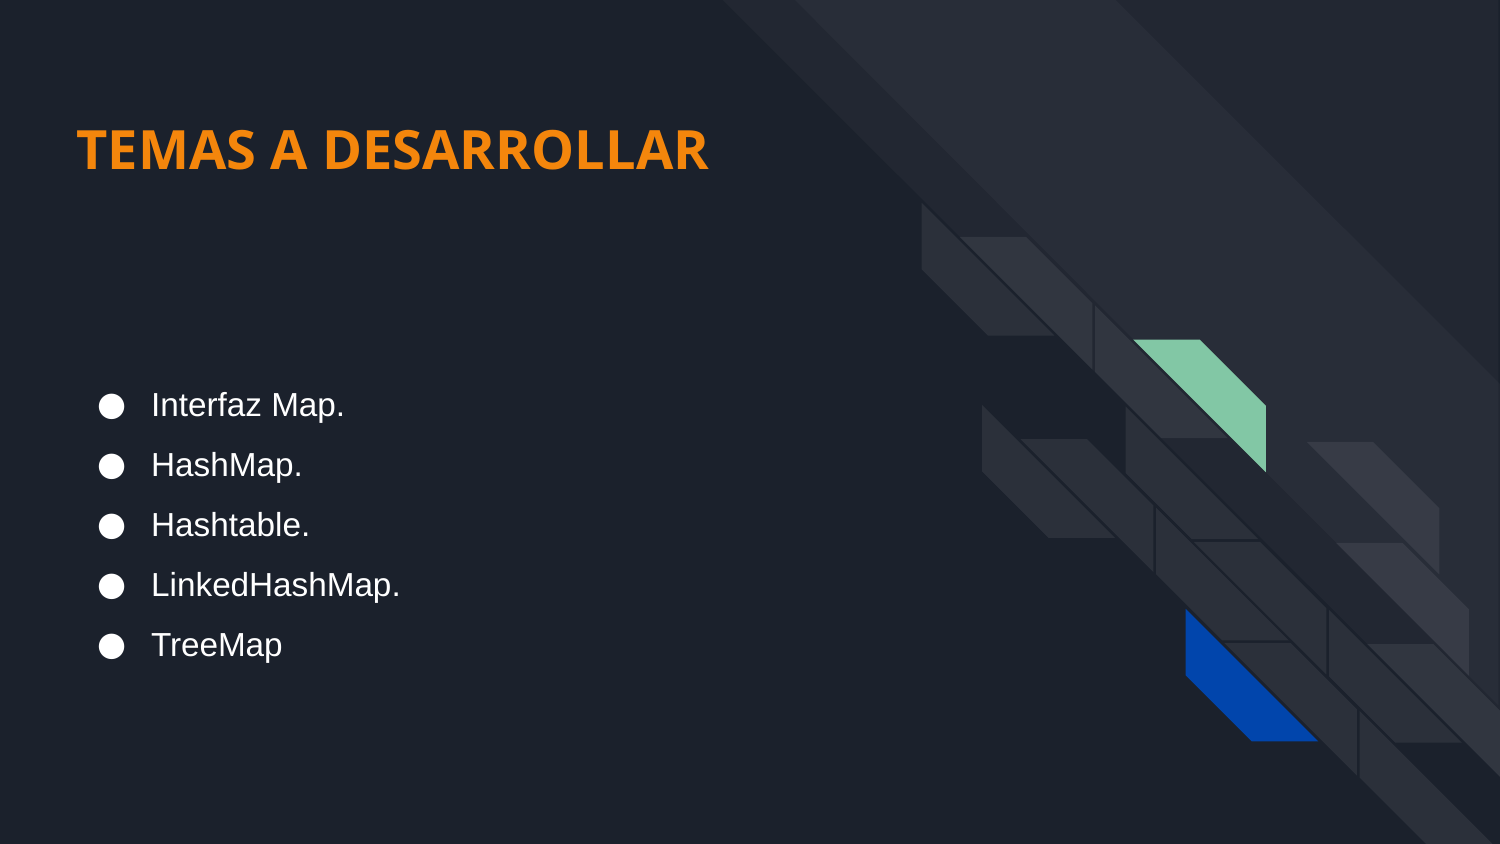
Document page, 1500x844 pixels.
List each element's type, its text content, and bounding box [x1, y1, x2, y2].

text_box TEMAS A DESARROLLAR [61, 100, 1358, 196]
text_box Interfaz Map. HashMap. Hashtable. LinkedHashMap. TreeMap [61, 348, 1358, 678]
